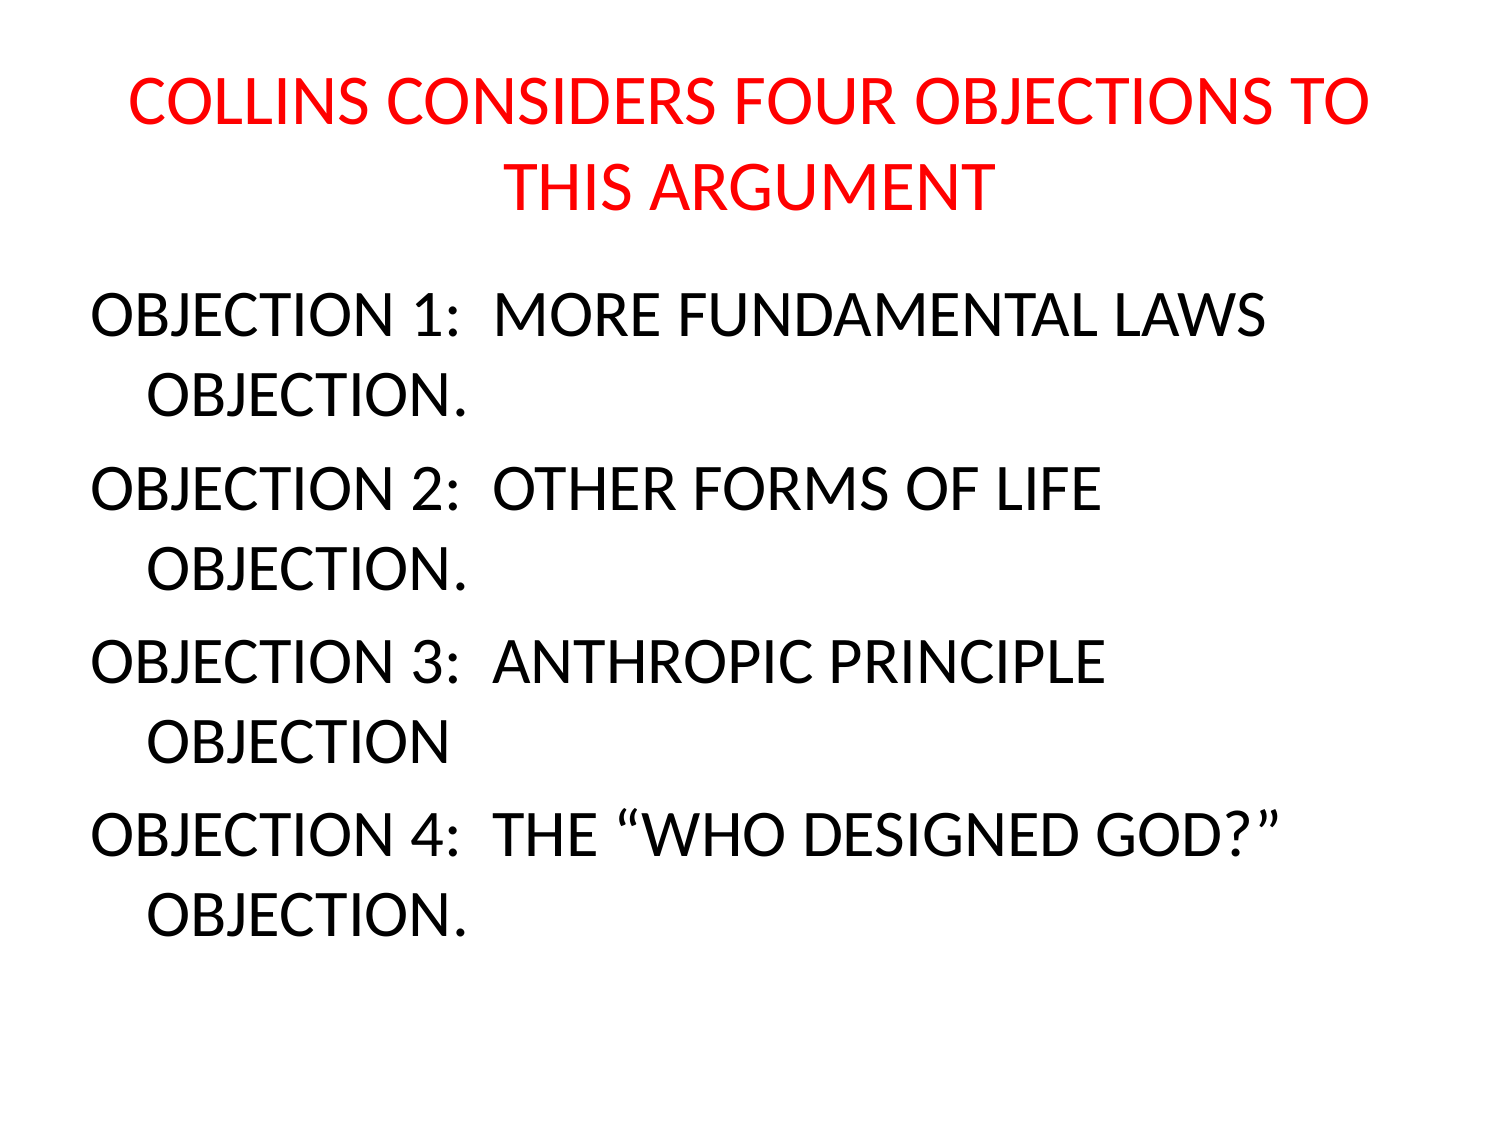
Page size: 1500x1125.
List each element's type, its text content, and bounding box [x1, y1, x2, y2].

title COLLINS CONSIDERS FOUR OBJECTIONS TO THIS ARGUMENT [75, 45, 1425, 233]
list OBJECTION 1: MORE FUNDAMENTAL LAWS OBJECTION. OBJECTION 2: OTHER FORMS OF LIFE OBJECTION. OBJECTION 3: ANTHROPIC PRINCIPLE OBJECTION OBJECTION 4: THE “WHO DESIGNED GOD?” OBJECTION. [75, 262, 1425, 1005]
